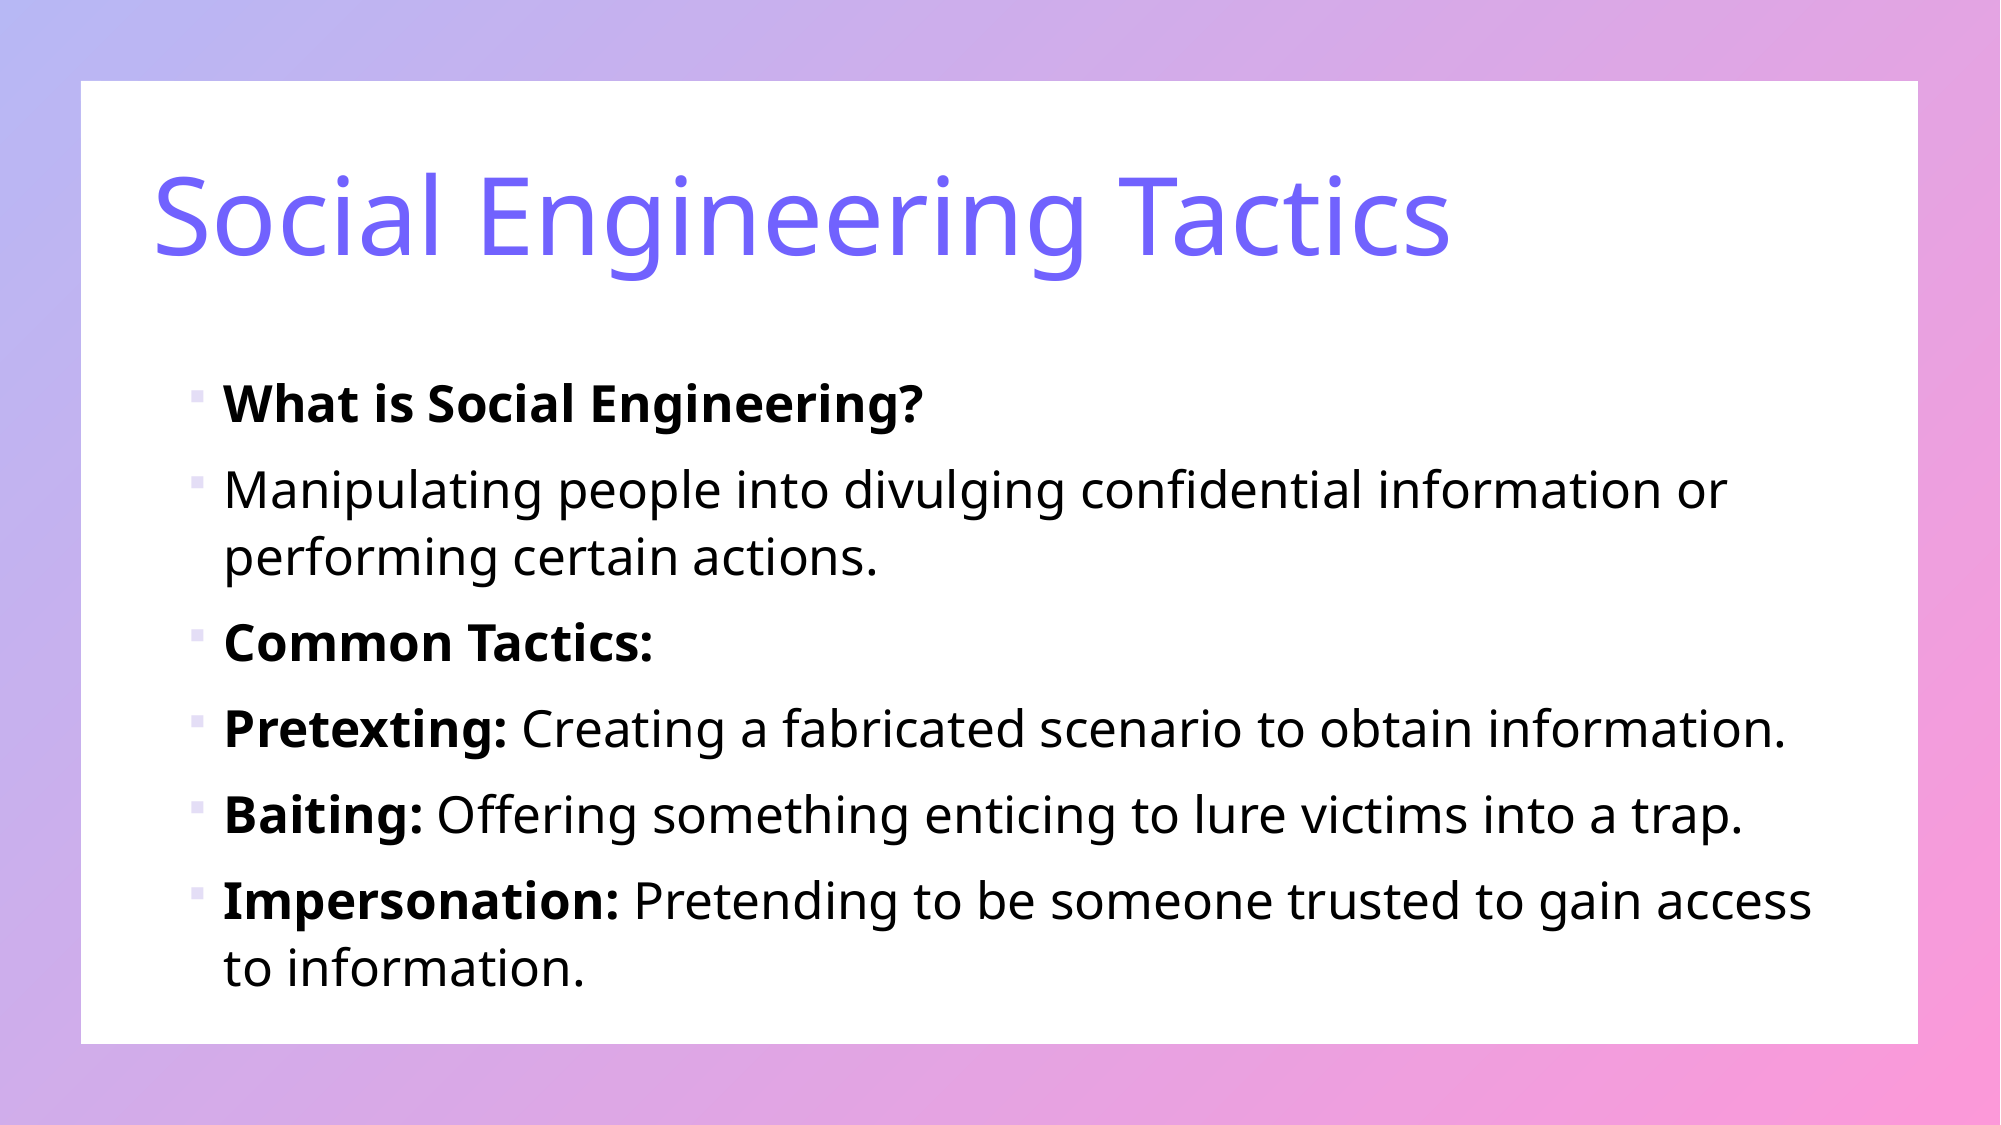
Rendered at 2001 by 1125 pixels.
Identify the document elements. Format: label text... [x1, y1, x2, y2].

title Social Engineering Tactics [137, 111, 1863, 330]
list What is Social Engineering? Manipulating people into divulging confidential information or performing certain actions. Common Tactics: Pretexting: Creating a fabricated scenario to obtain information. Baiting: Offering something enticing to lure victims into a trap. Impersonation: Pretending to be someone trusted to gain access to information. [137, 357, 1863, 1014]
